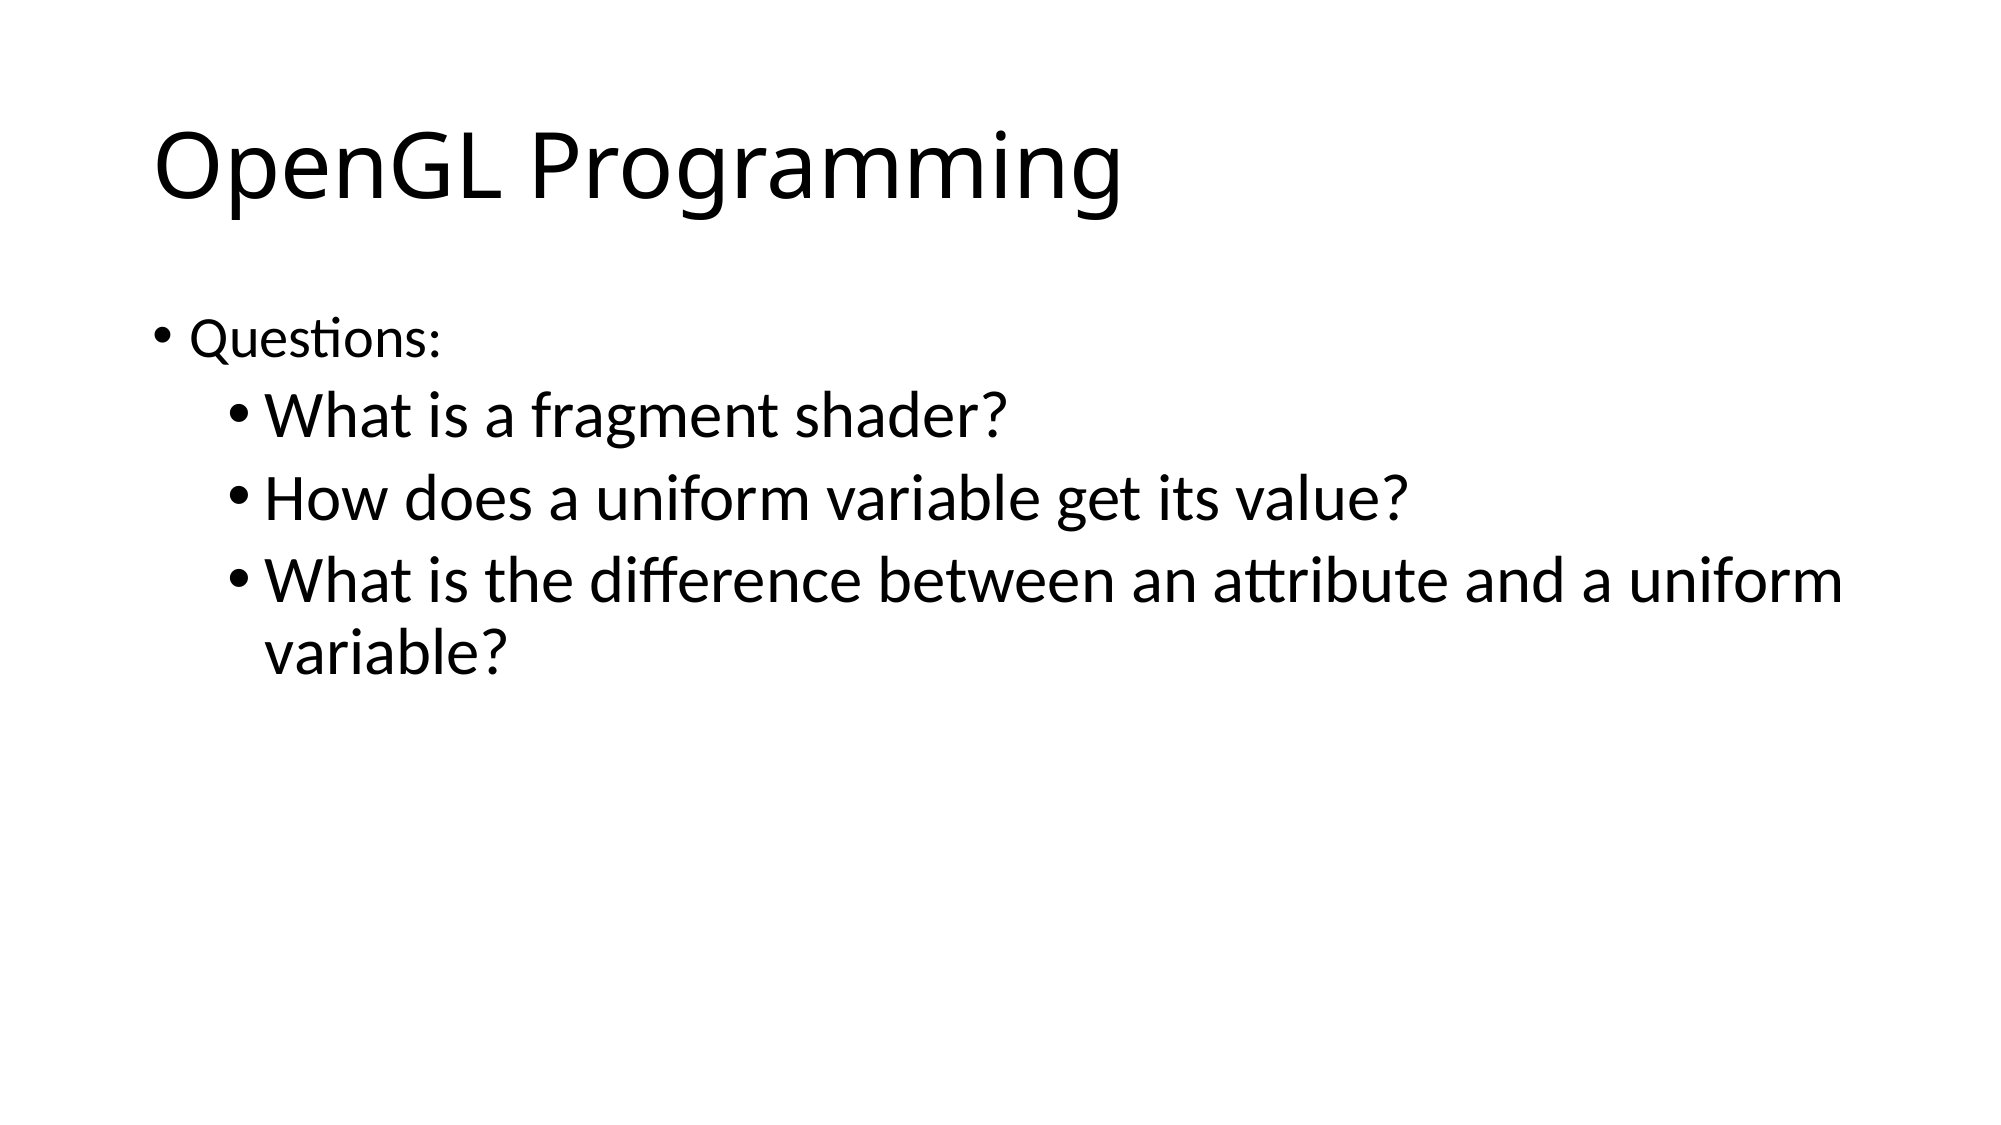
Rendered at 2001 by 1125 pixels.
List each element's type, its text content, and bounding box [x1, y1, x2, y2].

title OpenGL Programming [137, 59, 1863, 278]
list Questions: What is a fragment shader? How does a uniform variable get its value? What is the difference between an attribute and a uniform variable? [137, 299, 1863, 1014]
